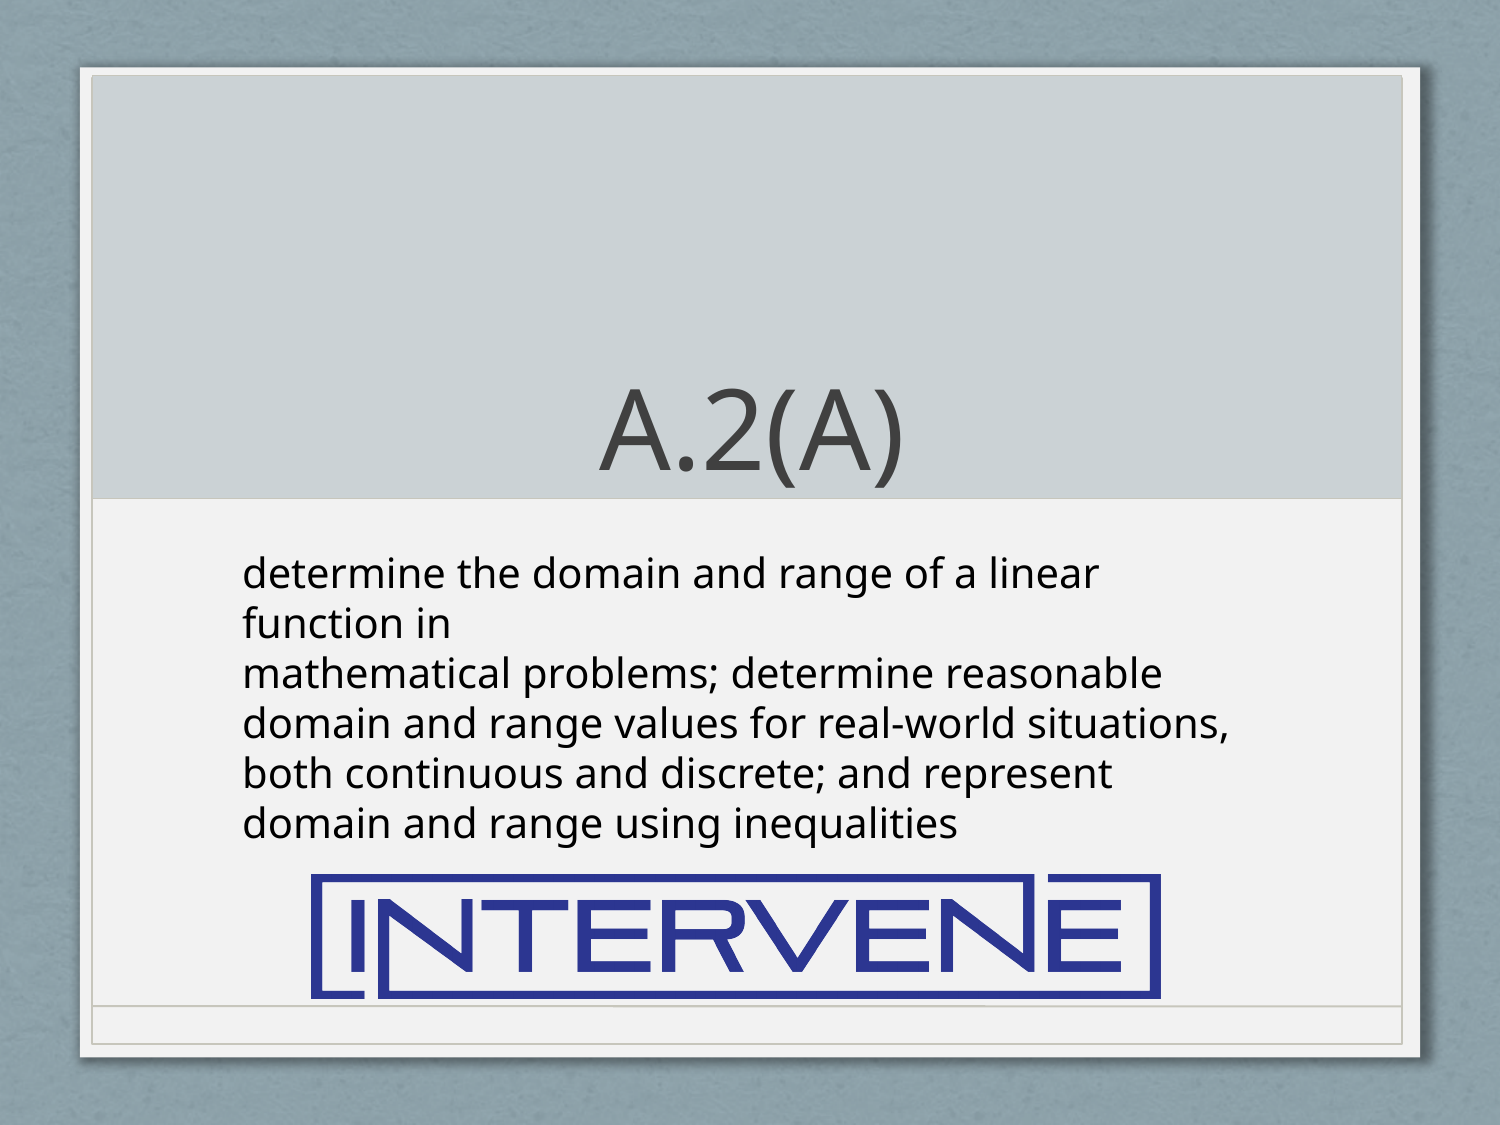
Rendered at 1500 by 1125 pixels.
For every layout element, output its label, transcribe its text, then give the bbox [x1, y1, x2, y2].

picture [310, 874, 1161, 999]
text_box determine the domain and range of a linear function in mathematical problems; determine reasonable domain and range values for real-world situations, both continuous and discrete; and represent domain and range using inequalities [227, 539, 1280, 855]
title A.2(A) [150, 184, 1355, 500]
